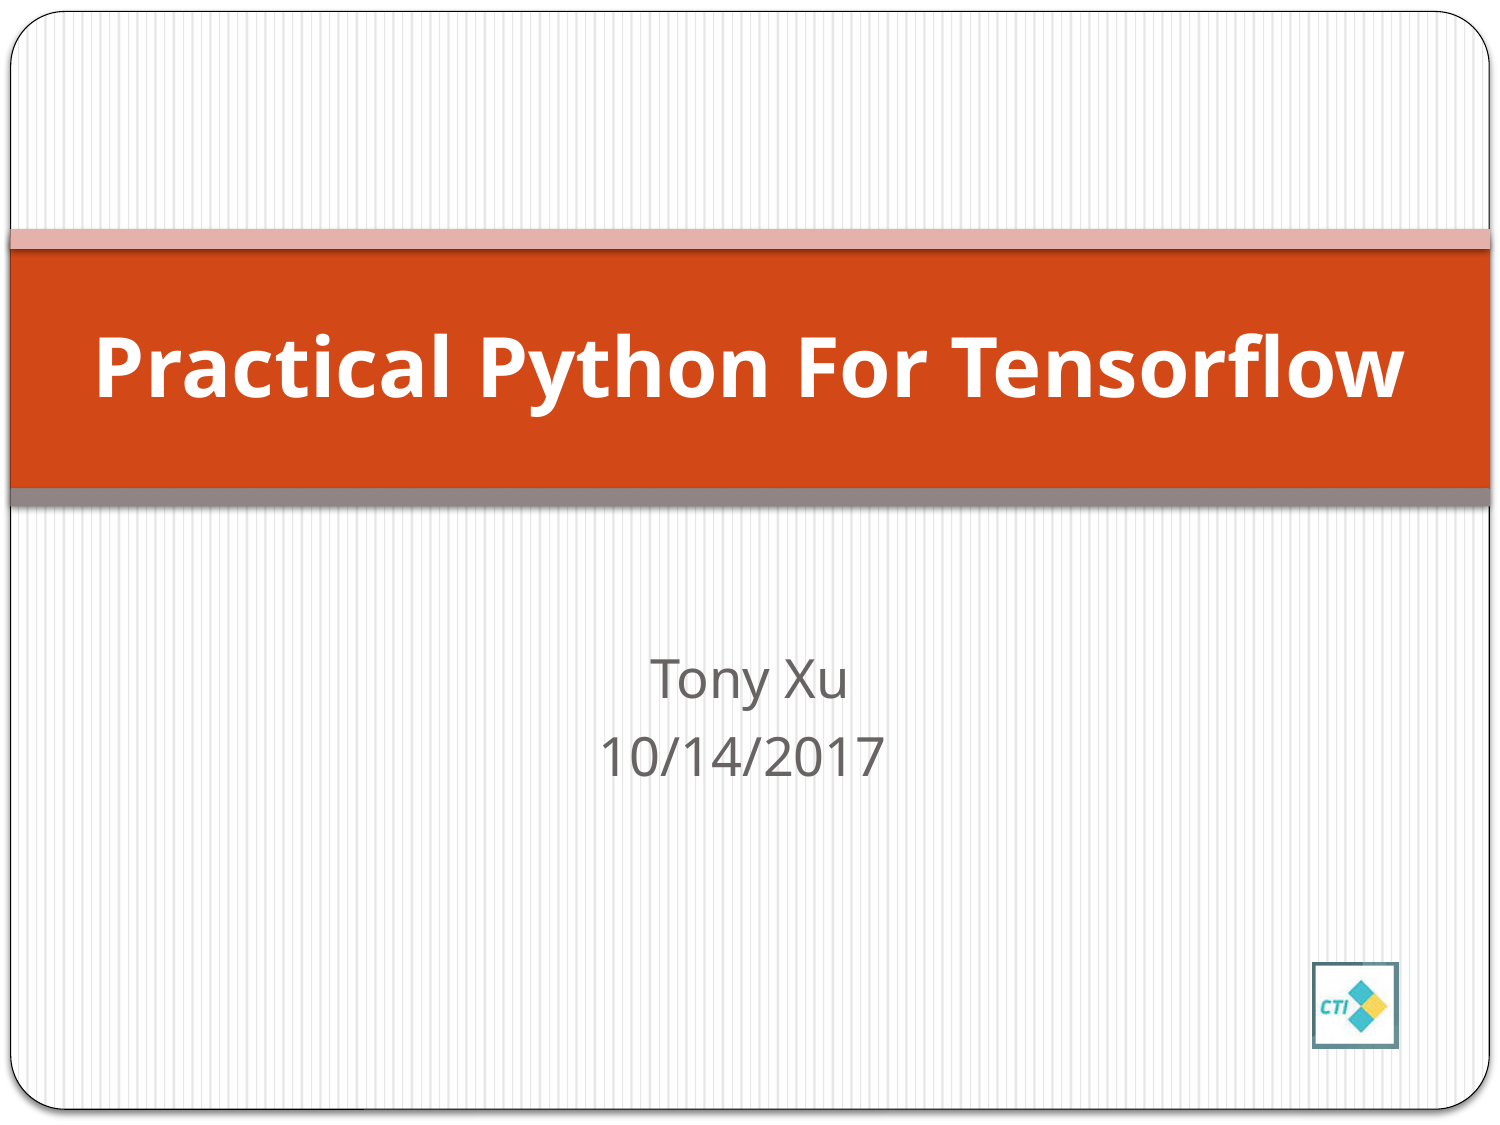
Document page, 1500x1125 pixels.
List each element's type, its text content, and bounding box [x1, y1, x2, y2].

title Practical Python For Tensorflow [75, 247, 1425, 489]
picture [1312, 962, 1399, 1049]
subtitle Tony Xu 10/14/2017 [225, 637, 1275, 888]
